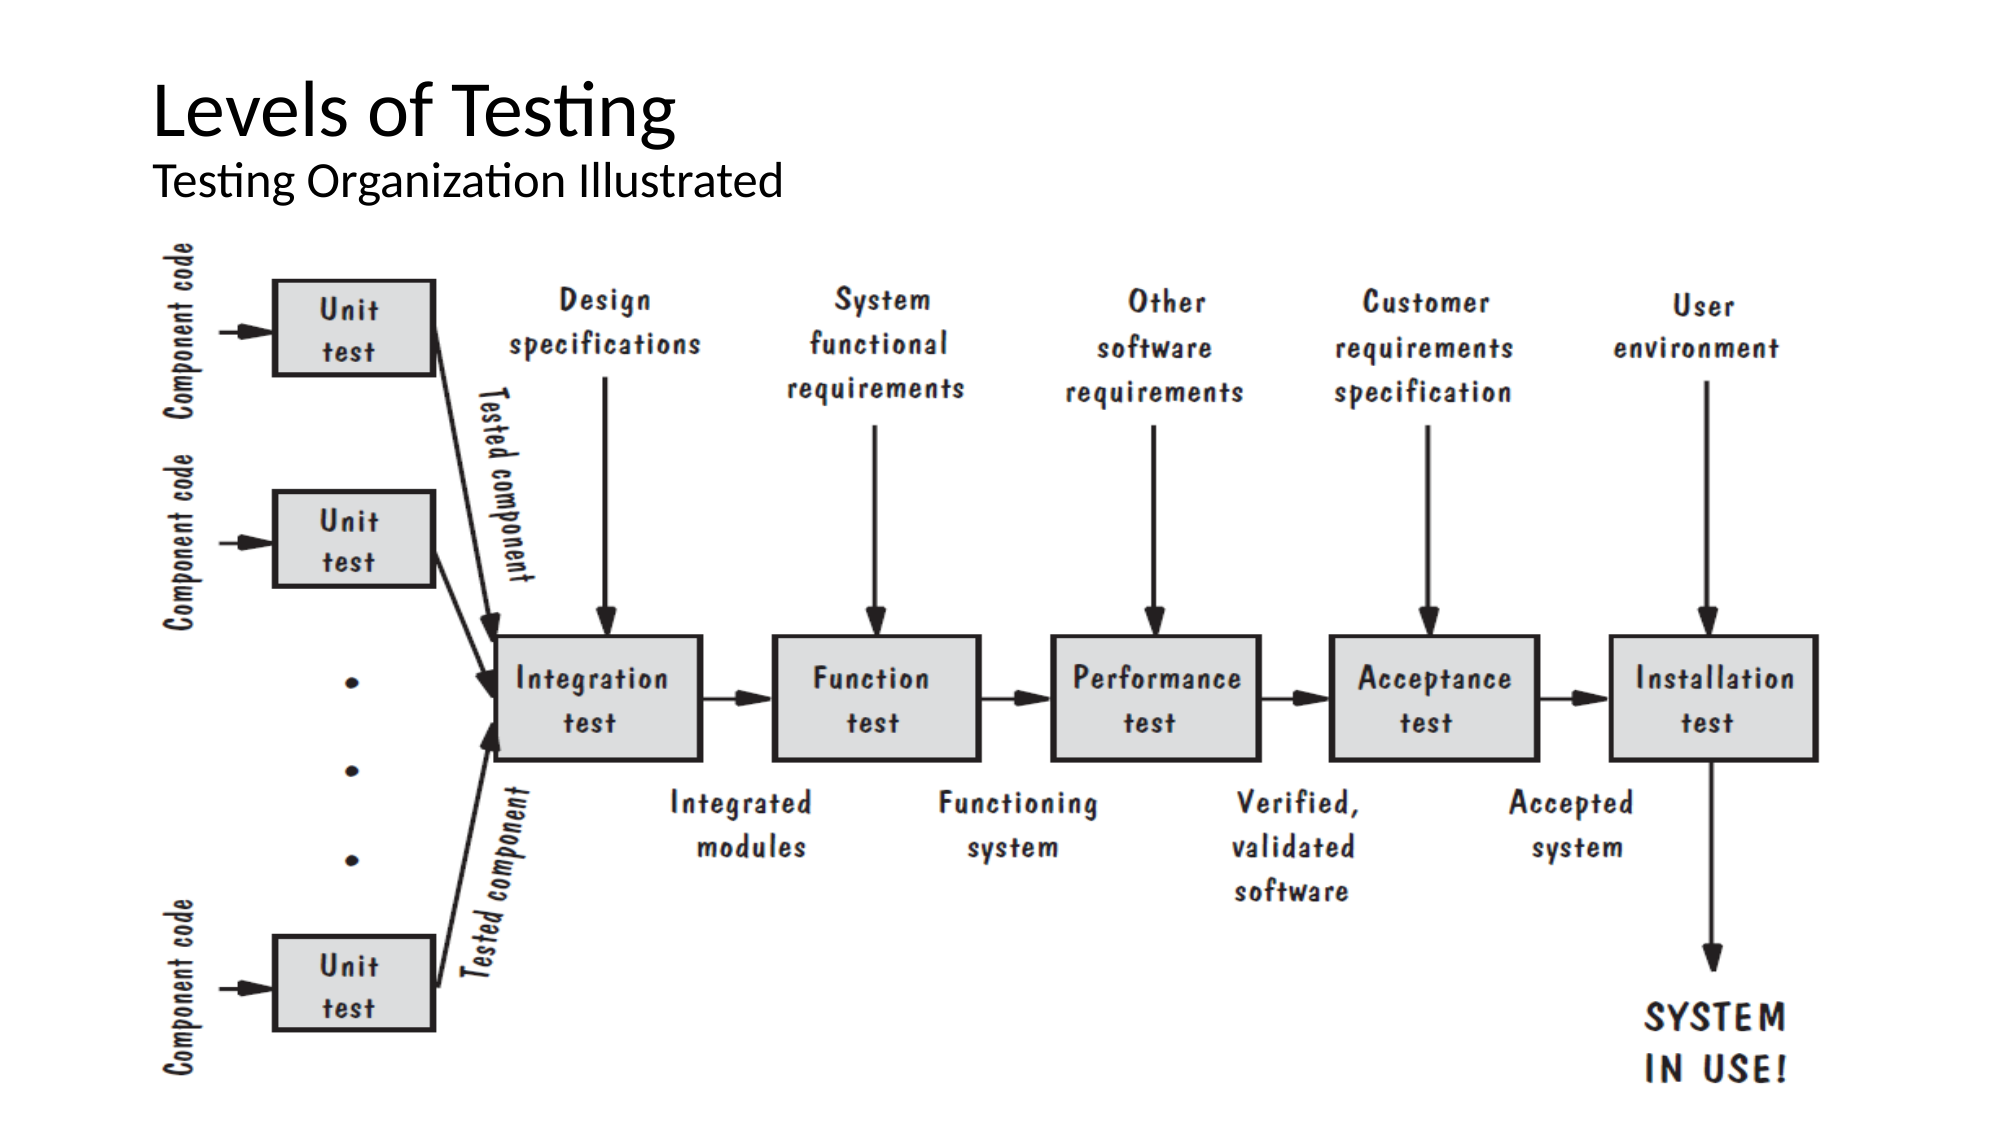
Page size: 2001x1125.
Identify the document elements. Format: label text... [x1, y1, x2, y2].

title Levels of Testing Testing Organization Illustrated [137, 59, 1863, 278]
picture [137, 231, 1843, 1100]
